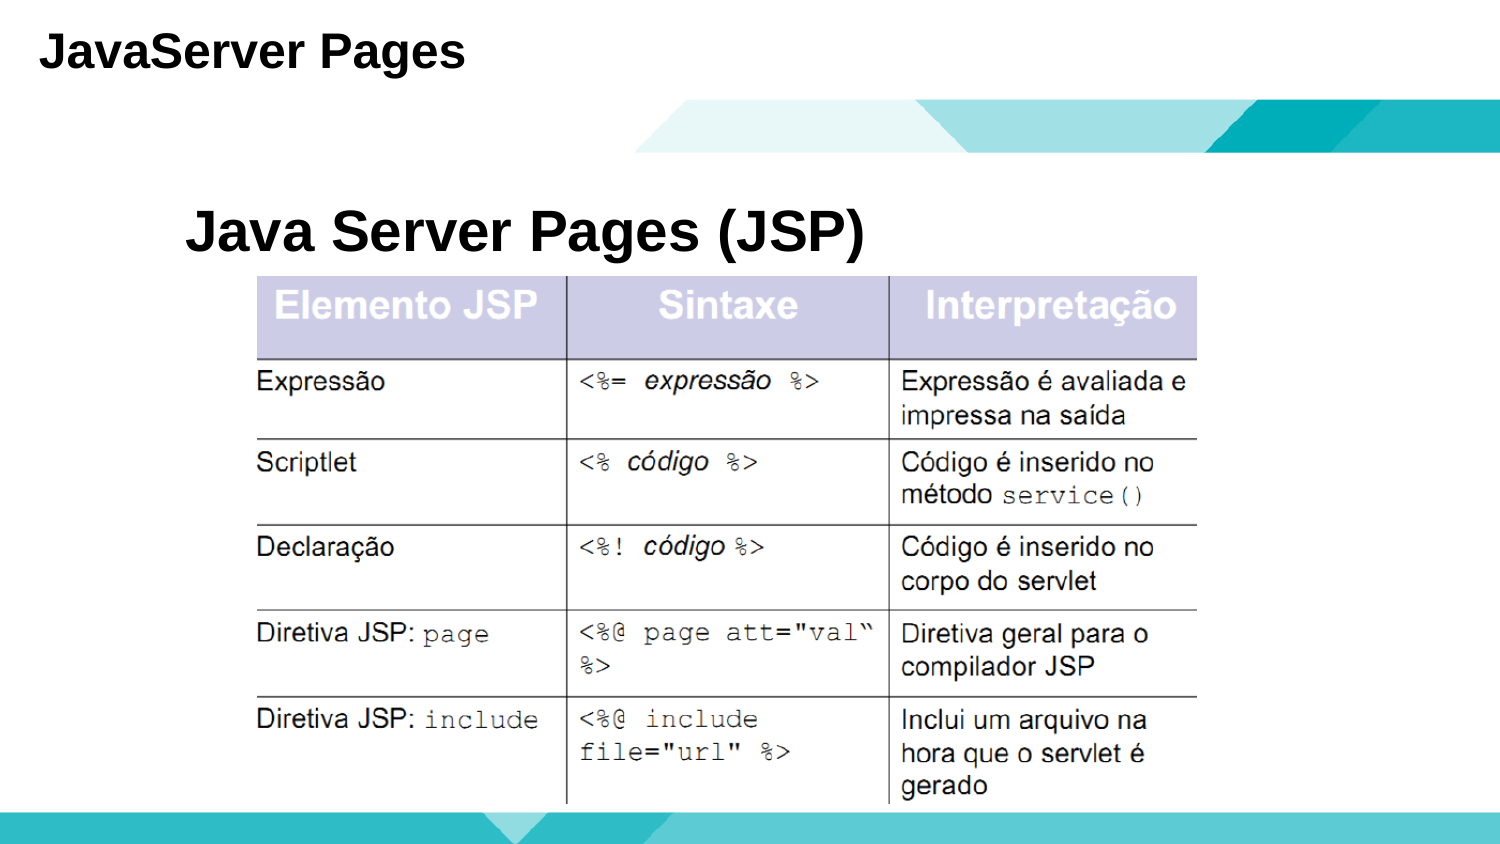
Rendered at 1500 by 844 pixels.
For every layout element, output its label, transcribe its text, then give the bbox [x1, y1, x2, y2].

title JavaServer Pages [24, 18, 595, 88]
picture [0, 0, 1500, 844]
text_box Java Server Pages (JSP) [170, 185, 1393, 271]
